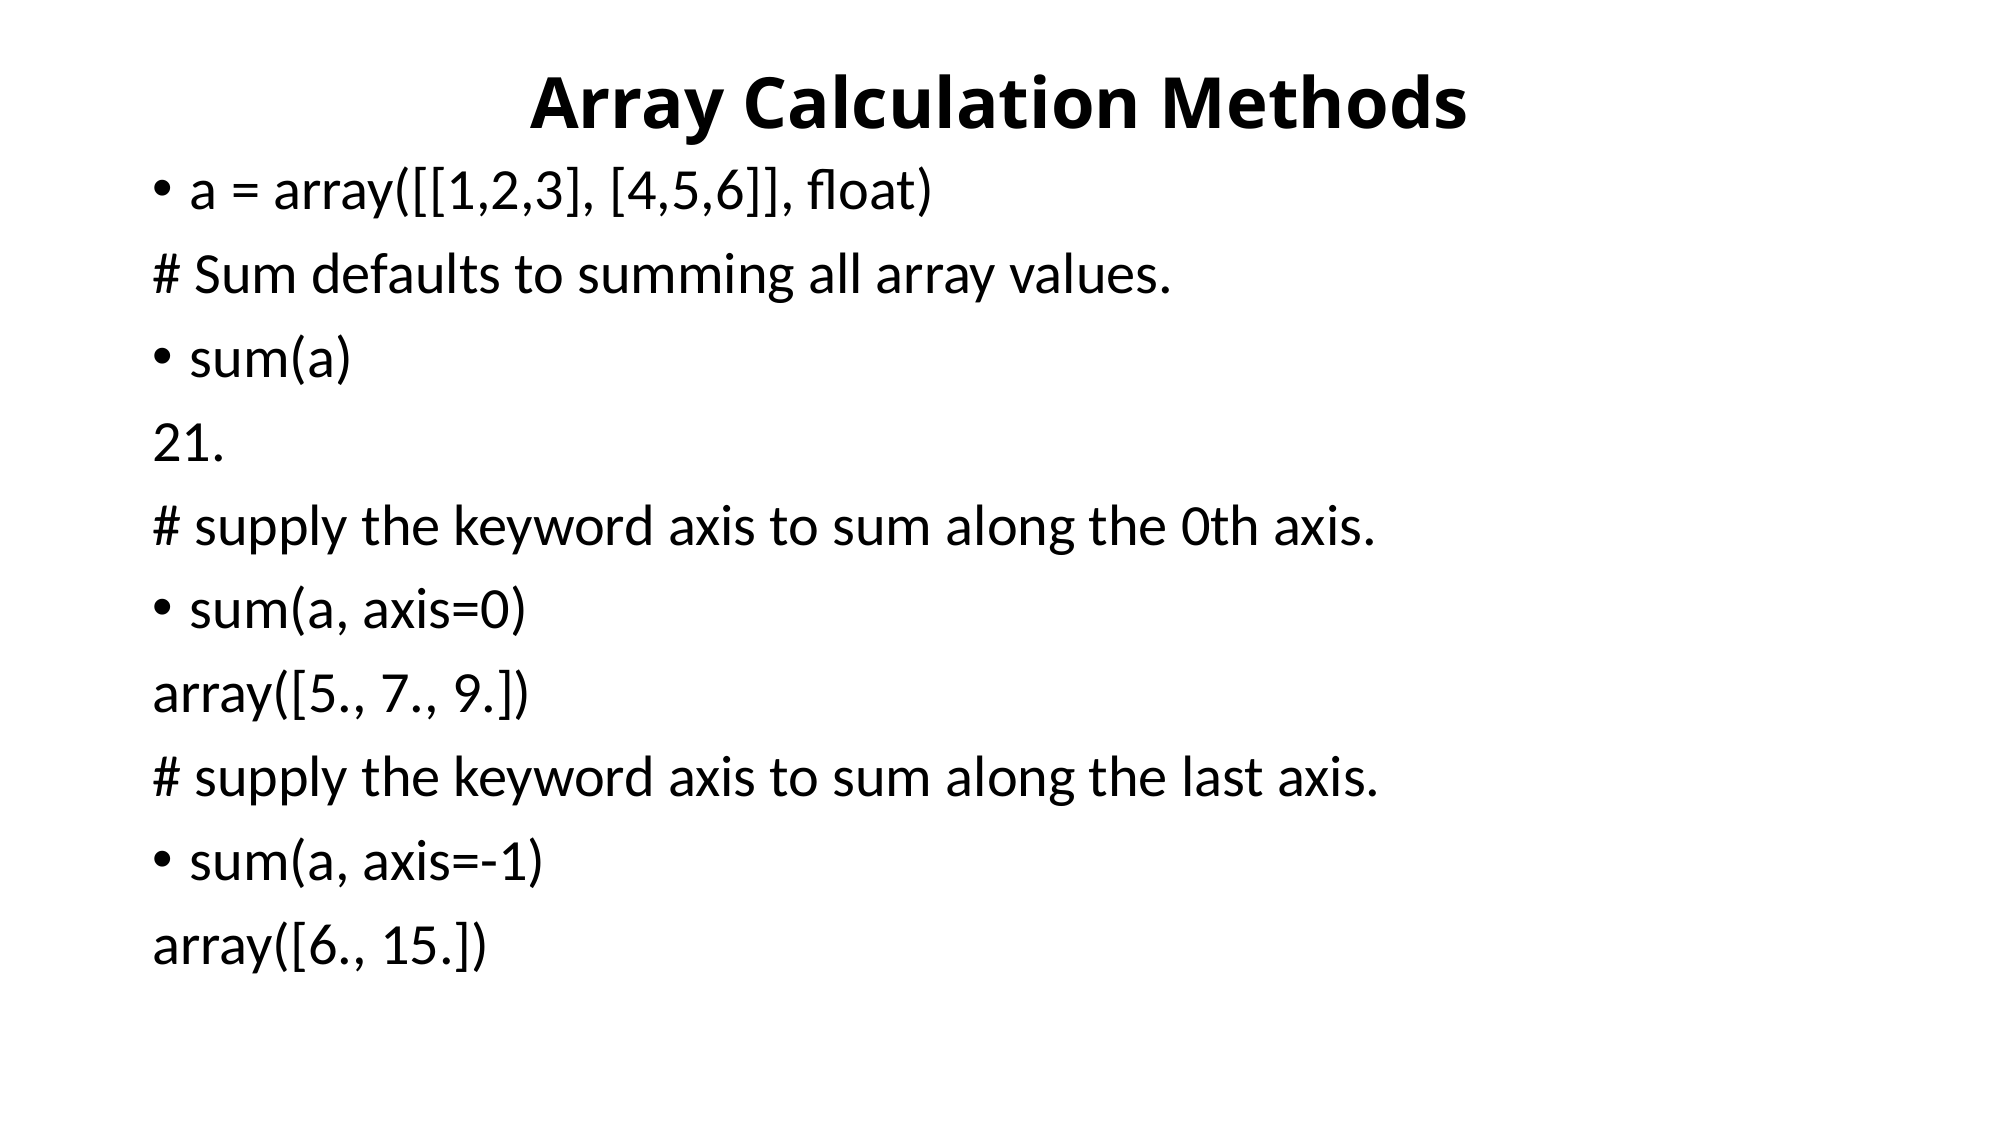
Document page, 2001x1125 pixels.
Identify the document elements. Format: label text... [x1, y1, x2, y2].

list a = array([[1,2,3], [4,5,6]], float) # Sum defaults to summing all array values. sum(a) 21. # supply the keyword axis to sum along the 0th axis. sum(a, axis=0) array([5., 7., 9.]) # supply the keyword axis to sum along the last axis. sum(a, axis=-1) array([6., 15.]) [137, 152, 1898, 1029]
title Array Calculation Methods [137, 59, 1863, 152]
